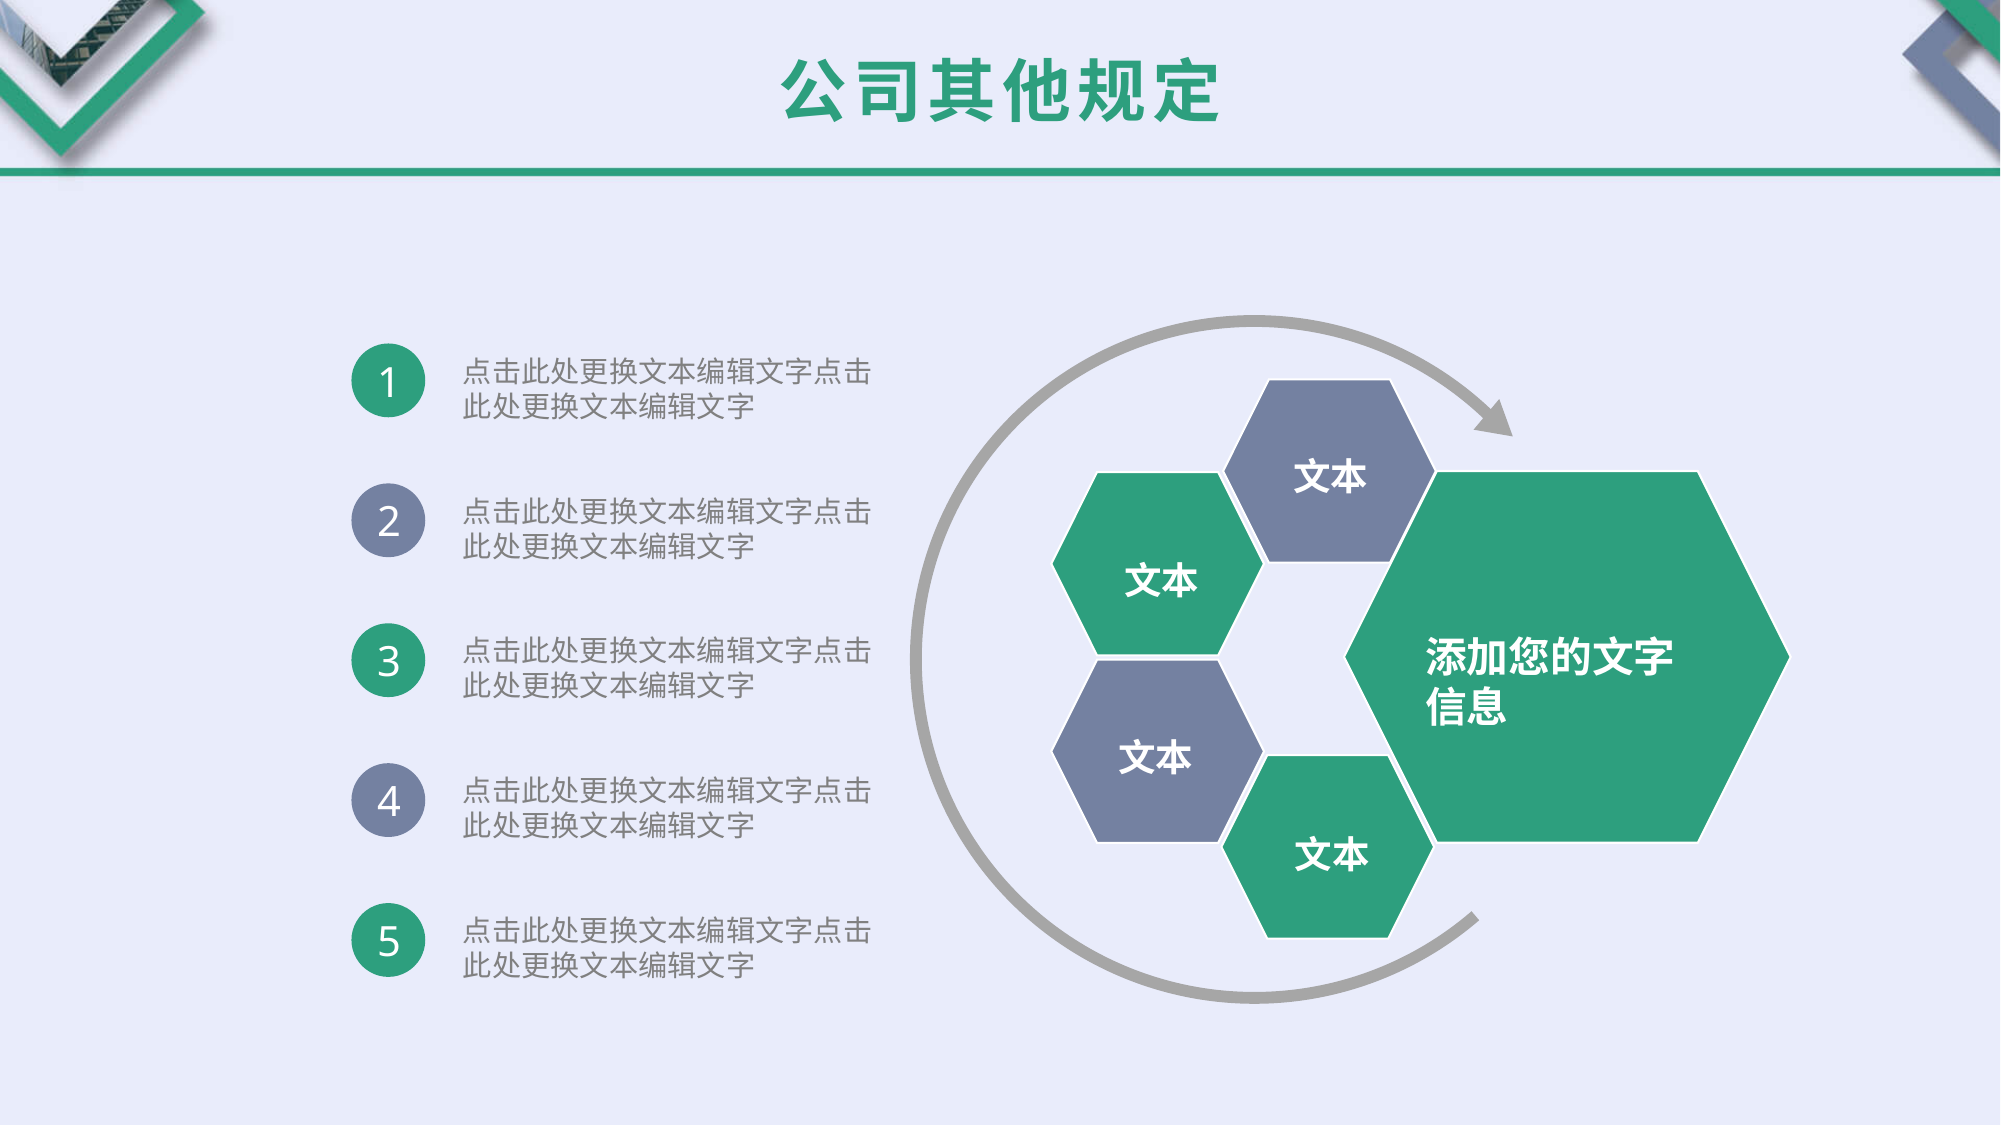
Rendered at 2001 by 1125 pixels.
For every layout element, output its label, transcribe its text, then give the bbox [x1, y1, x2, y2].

text_box 2 [350, 482, 427, 559]
text_box 4 [350, 762, 427, 839]
text_box 点击此处更换文本编辑文字点击此处更换文本编辑文字 [448, 485, 889, 571]
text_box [910, 316, 1791, 1003]
text_box 3 [350, 622, 427, 699]
text_box 点击此处更换文本编辑文字点击此处更换文本编辑文字 [448, 625, 889, 711]
text_box 点击此处更换文本编辑文字点击此处更换文本编辑文字 [448, 905, 889, 990]
text_box 点击此处更换文本编辑文字点击此处更换文本编辑文字 [448, 765, 889, 850]
text_box 5 [350, 902, 427, 978]
text_box 点击此处更换文本编辑文字点击此处更换文本编辑文字 [448, 345, 889, 431]
picture [0, 0, 2001, 1125]
text_box 公司其他规定 [732, 47, 1267, 130]
text_box 1 [350, 342, 427, 419]
